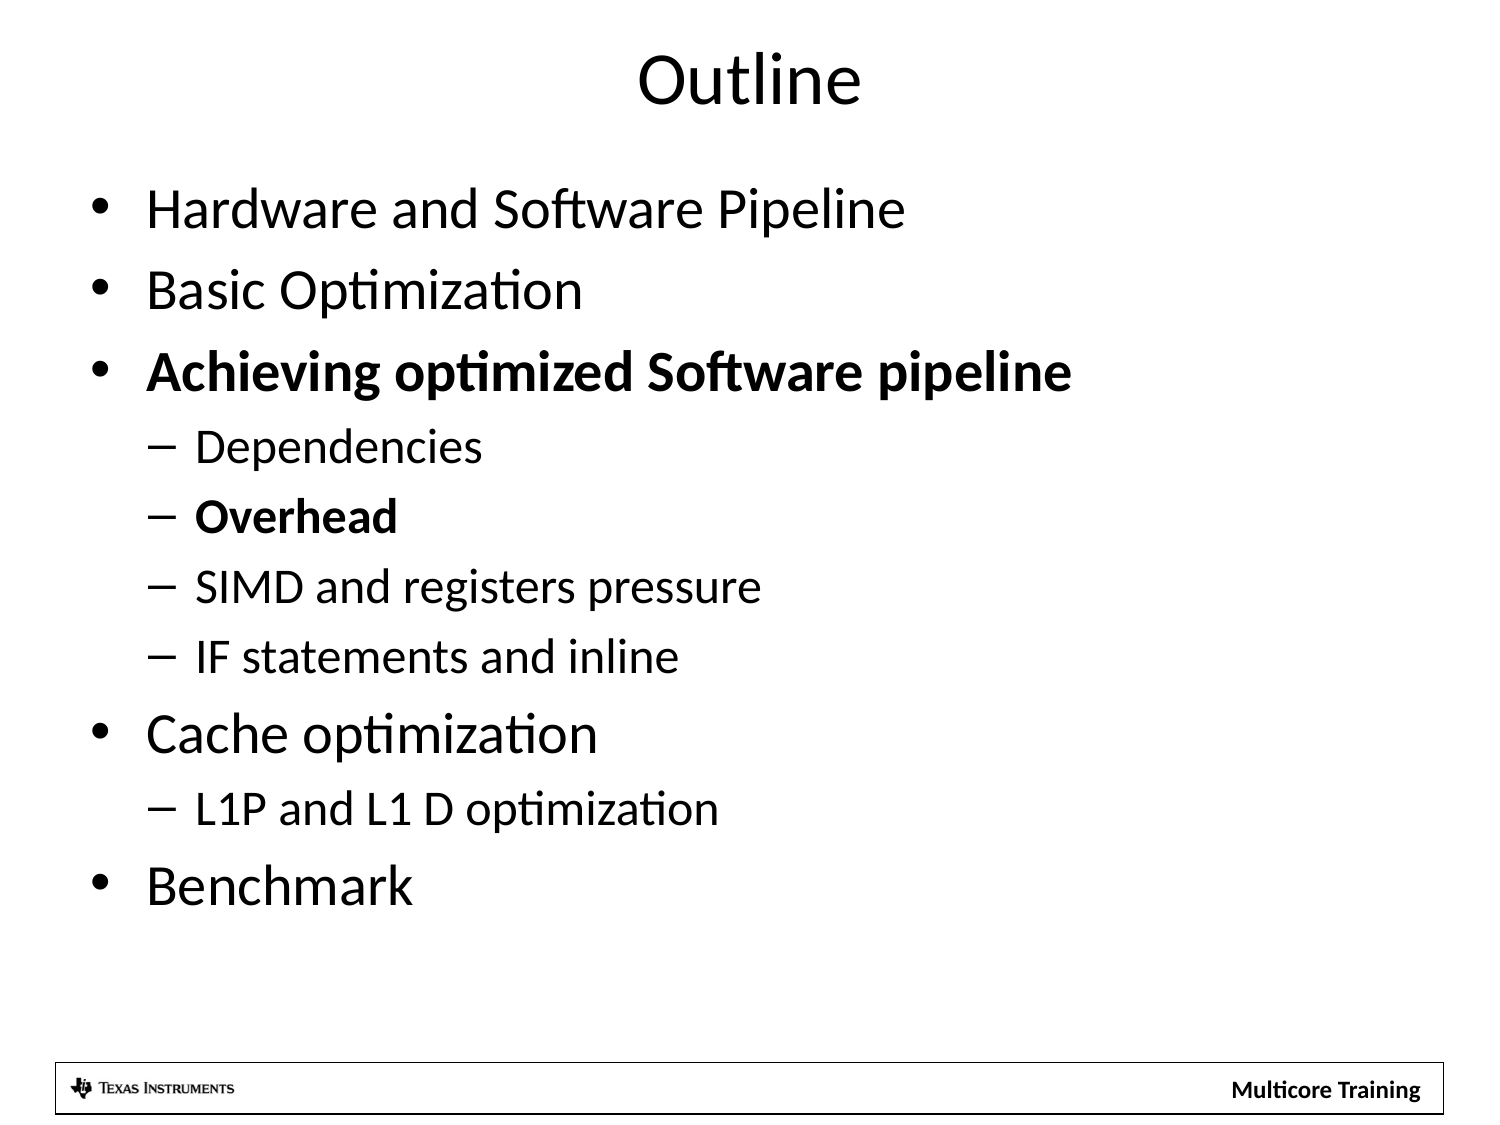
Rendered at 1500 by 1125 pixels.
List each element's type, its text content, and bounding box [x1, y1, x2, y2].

list Hardware and Software Pipeline Basic Optimization Achieving optimized Software pipeline Dependencies Overhead SIMD and registers pressure IF statements and inline Cache optimization L1P and L1 D optimization Benchmark [74, 162, 1426, 1038]
title Outline [74, 12, 1426, 138]
picture [59, 1066, 245, 1110]
